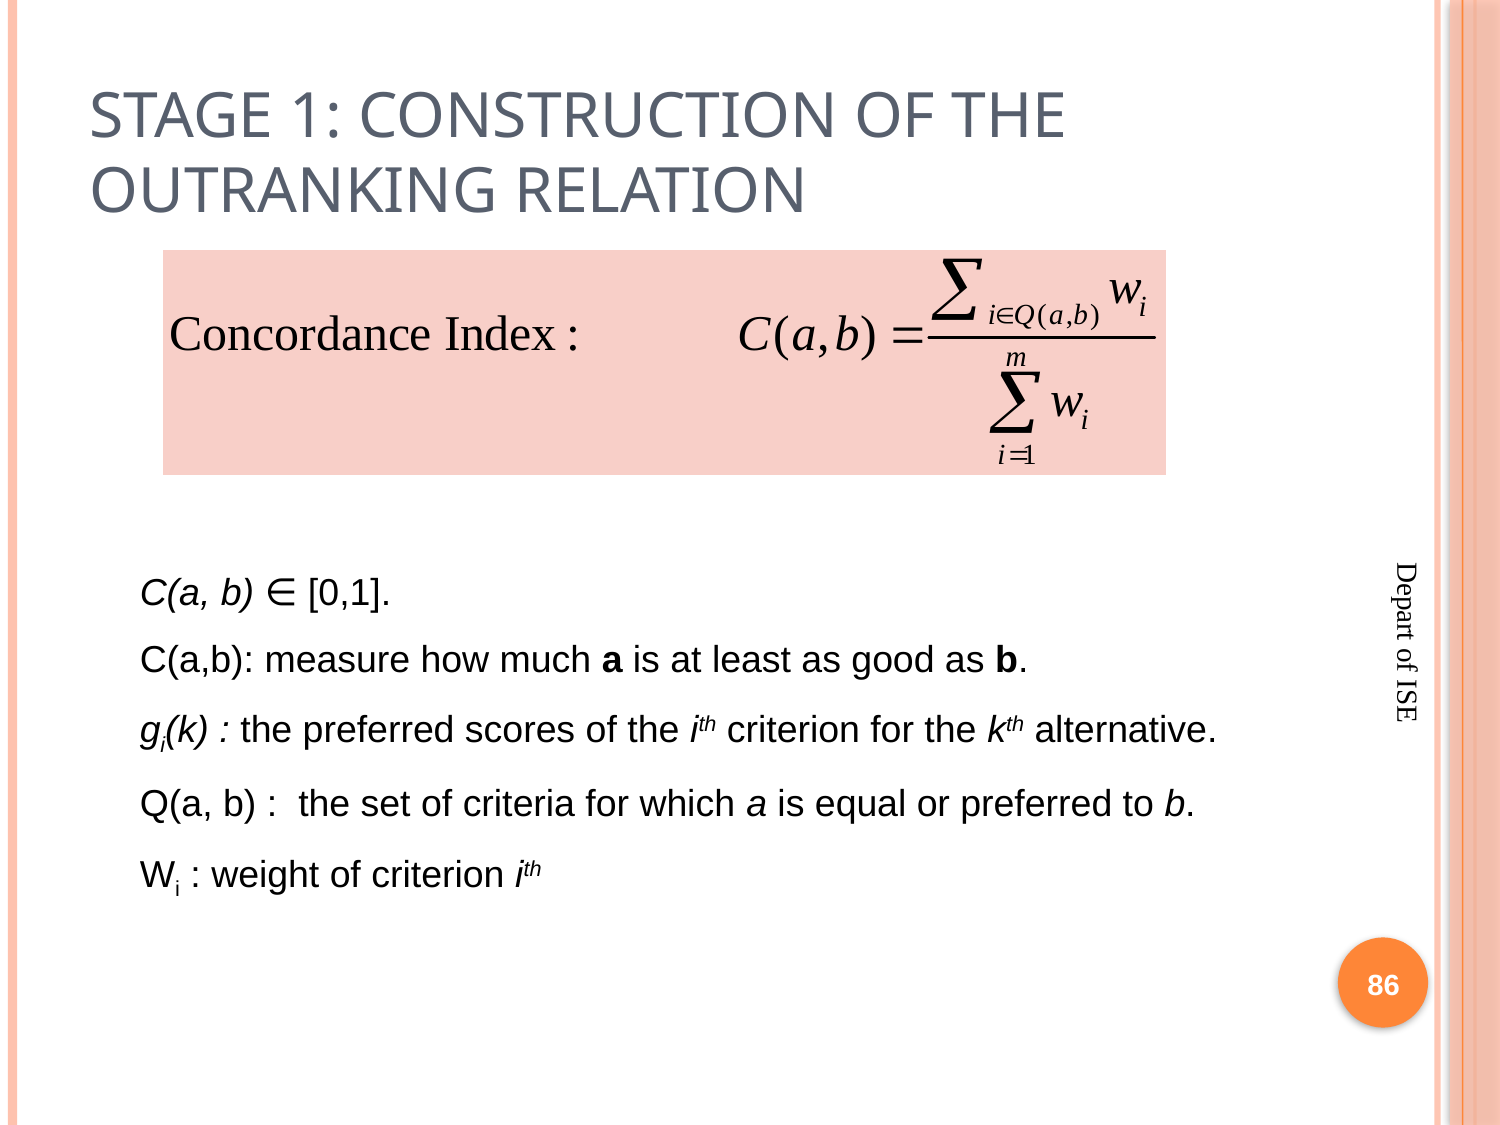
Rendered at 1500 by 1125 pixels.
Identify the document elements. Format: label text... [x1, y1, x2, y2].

title Stage 1: Construction of the outranking relation [75, 45, 1300, 233]
slide_number 86 [1333, 940, 1434, 1026]
text_box C(a, b) ∈ [0,1]. C(a,b): measure how much a is at least as good as b. gi(k) : the preferred scores of the ith criterion for the kth alternative. Q(a, b) : the set of criteria for which a is equal or preferred to b. Wi : weight of criterion ith [125, 537, 1363, 909]
footer Depart of ISE [1379, 380, 1440, 906]
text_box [161, 249, 1167, 476]
